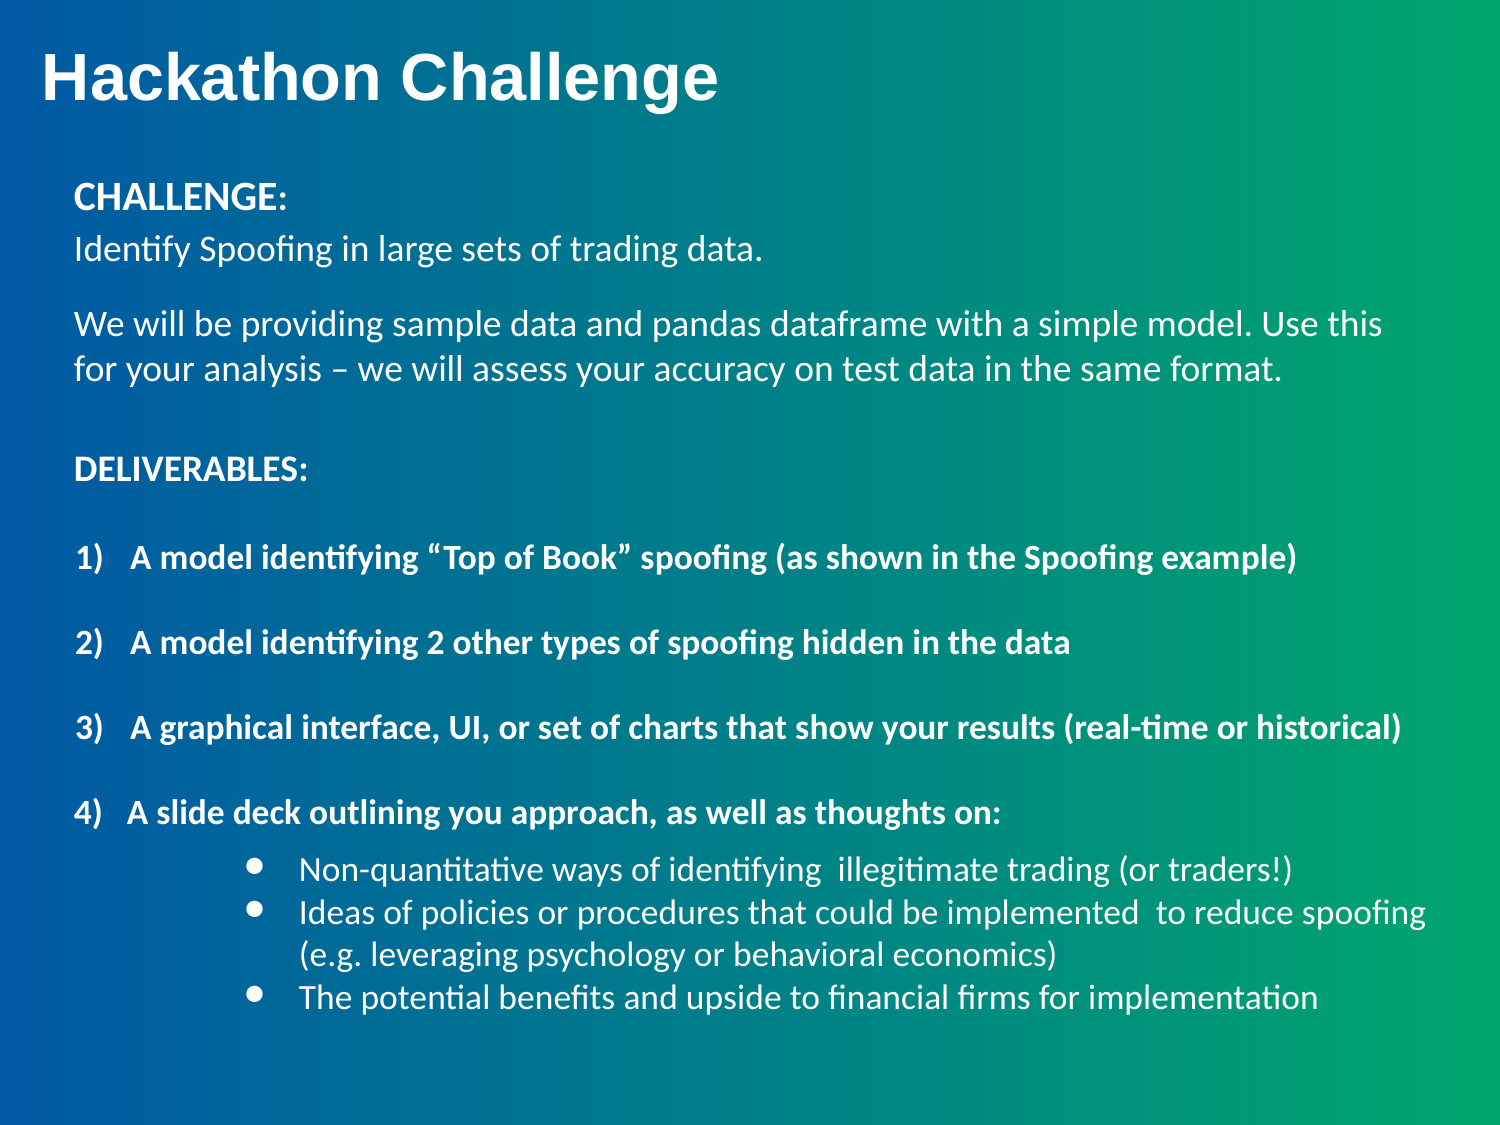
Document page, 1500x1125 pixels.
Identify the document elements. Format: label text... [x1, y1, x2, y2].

text_box [0, 0, 1500, 1125]
text_box CHALLENGE: Identify Spoofing in large sets of trading data. We will be providing sample data and pandas dataframe with a simple model. Use this for your analysis – we will assess your accuracy on test data in the same format. DELIVERABLES: A model identifying “Top of Book” spoofing (as shown in the Spoofing example) A model identifying 2 other types of spoofing hidden in the data A graphical interface, UI, or set of charts that show your results (real-time or historical) 4) A slide deck outlining you approach, as well as thoughts on: Non-quantitative ways of identifying illegitimate trading (or traders!) Ideas of policies or procedures that could be implemented to reduce spoofing (e.g. leveraging psychology or behavioral economics) The potential benefits and upside to financial firms for implementation [58, 161, 1449, 1114]
text_box Hackathon Challenge [37, 51, 905, 256]
